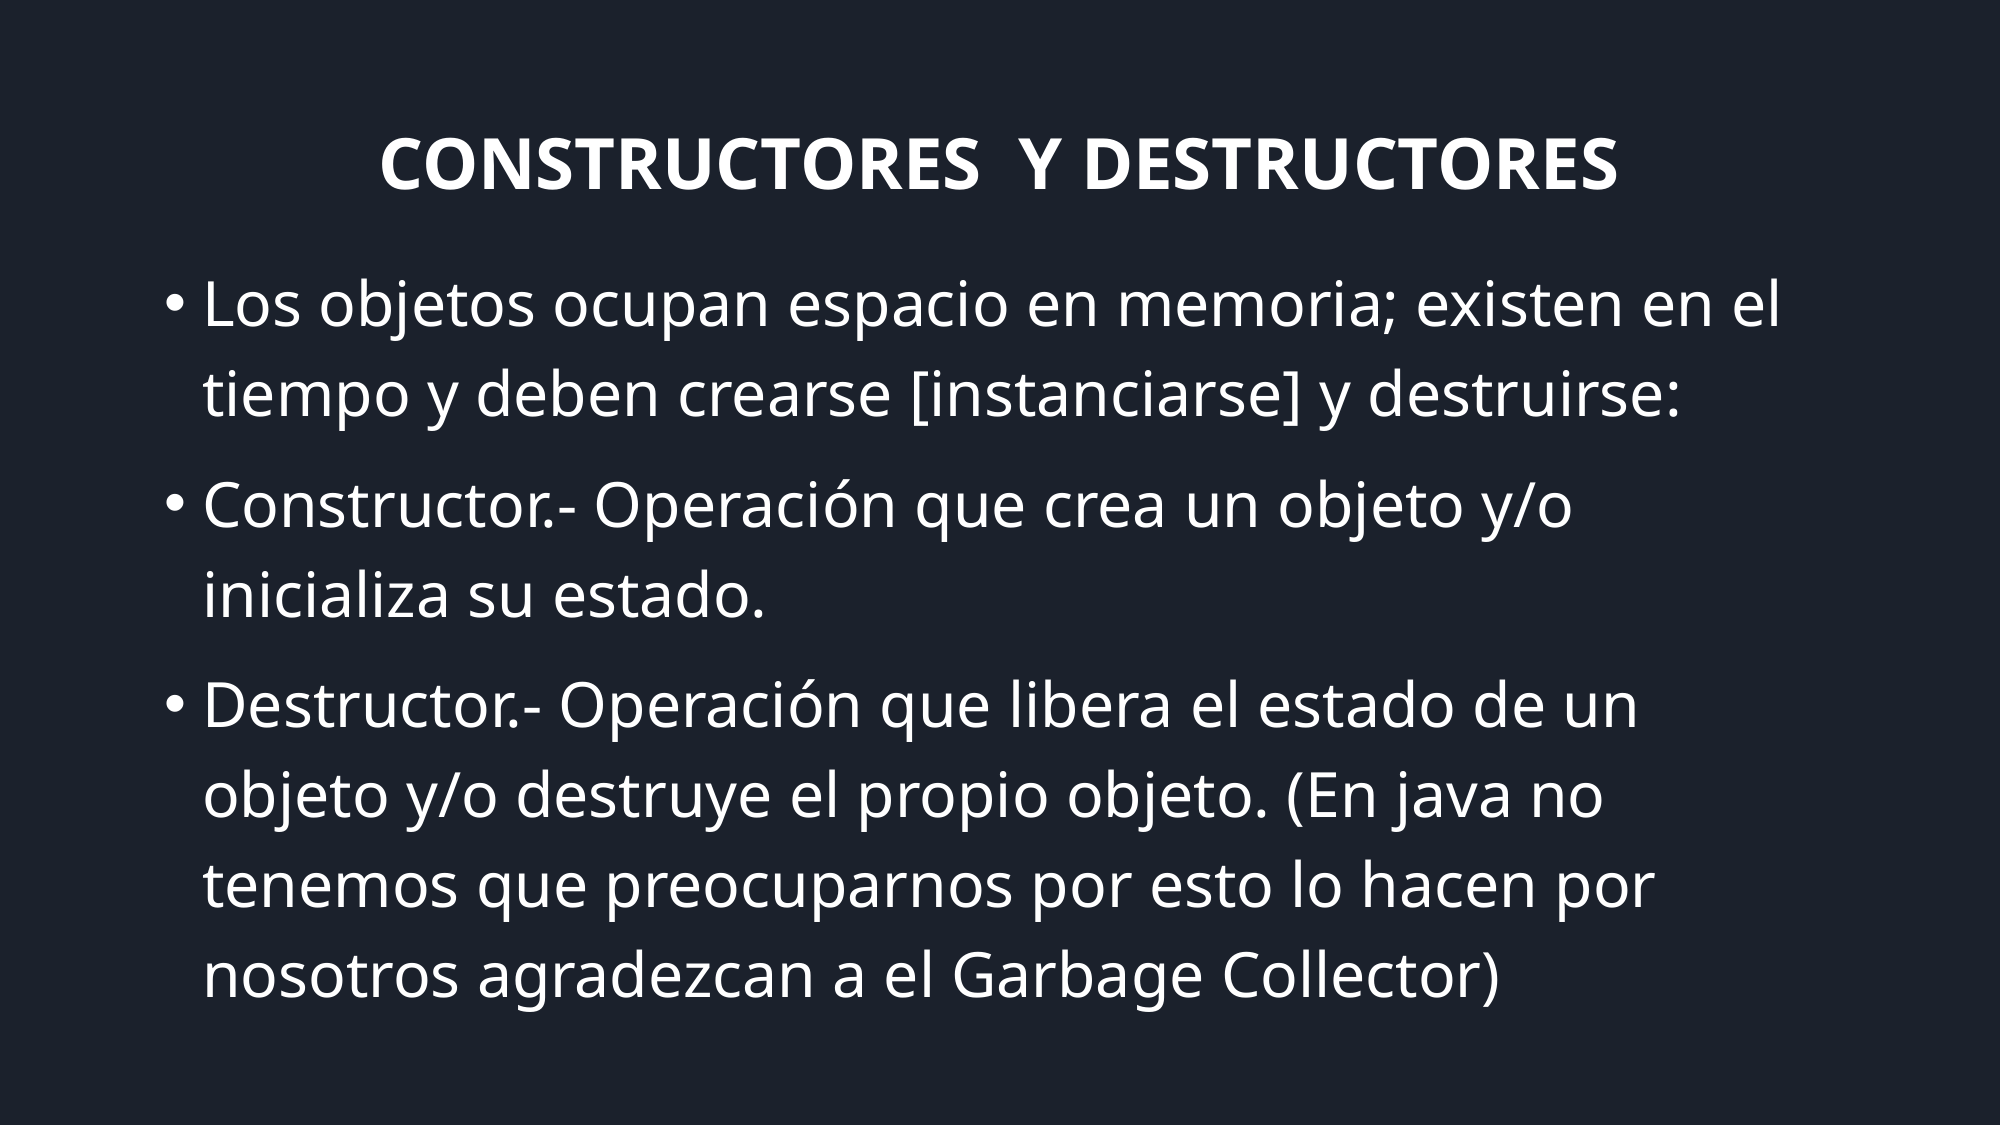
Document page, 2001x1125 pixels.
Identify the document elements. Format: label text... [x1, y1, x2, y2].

list Los objetos ocupan espacio en memoria; existen en el tiempo y deben crearse [instanciarse] y destruirse: Constructor.- Operación que crea un objeto y/o inicializa su estado. Destructor.- Operación que libera el estado de un objeto y/o destruye el propio objeto. (En java no tenemos que preocuparnos por esto lo hacen por nosotros agradezcan a el Garbage Collector) [149, 241, 1849, 1048]
title CONSTRUCTORES Y DESTRUCTORES [149, 99, 1849, 241]
